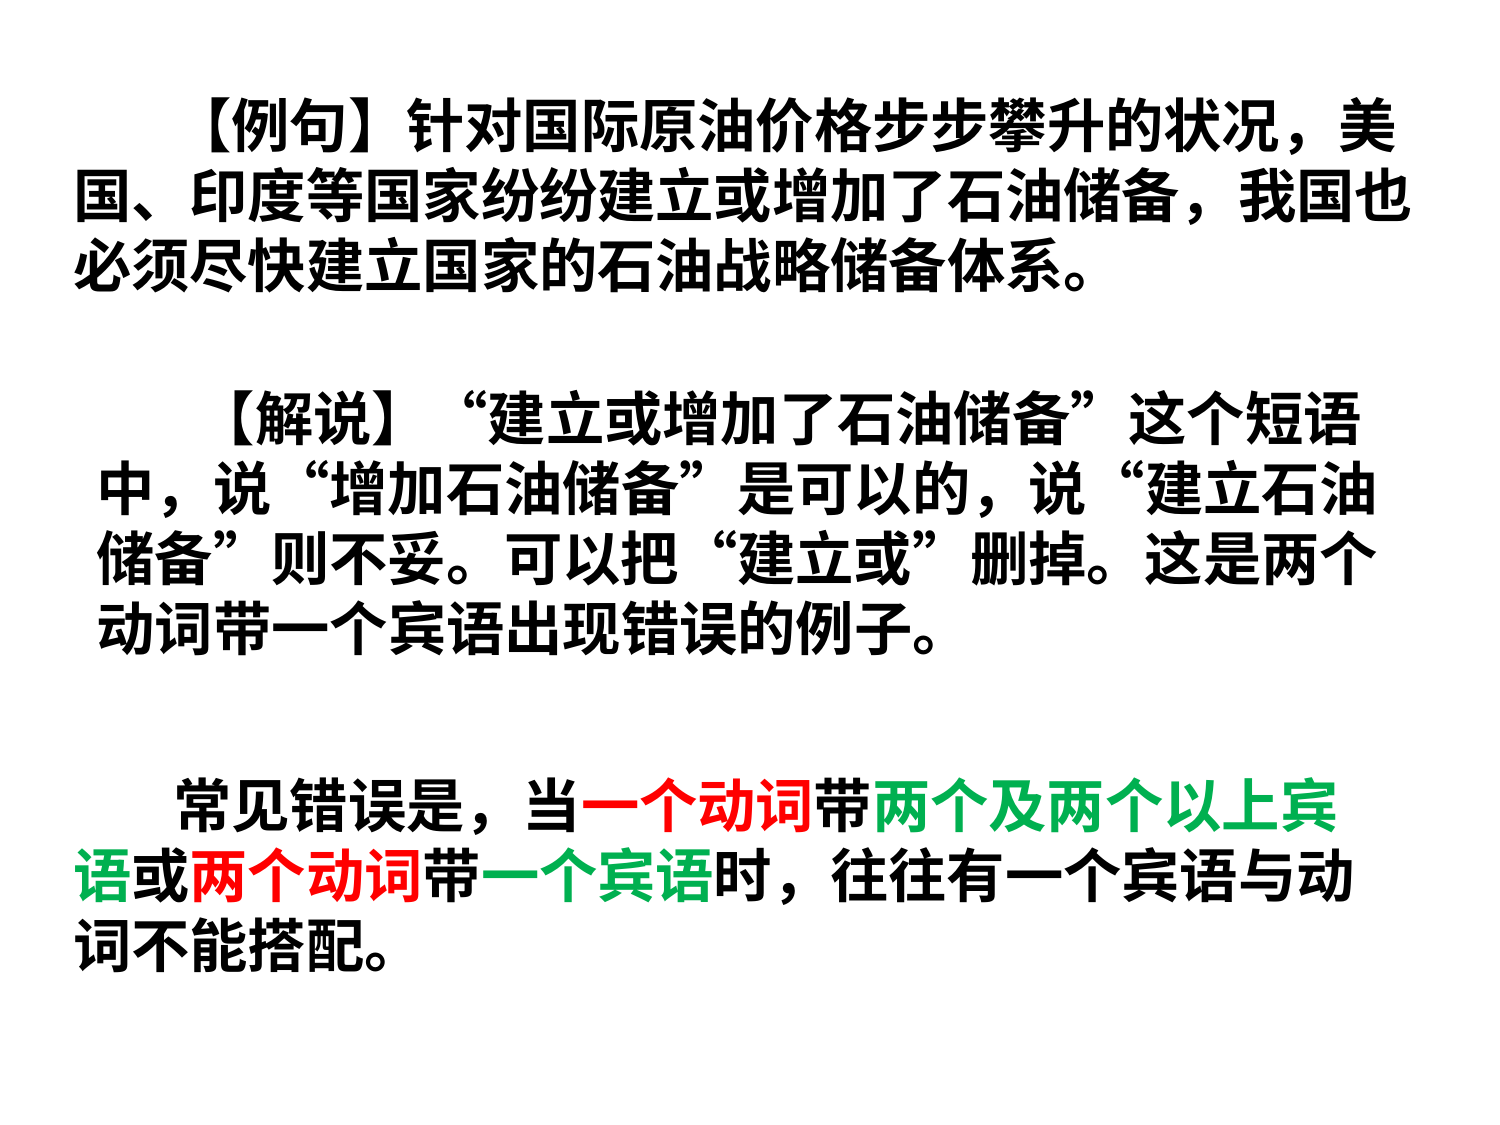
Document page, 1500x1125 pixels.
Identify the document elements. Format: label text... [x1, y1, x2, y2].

text_box 【解说】“建立或增加了石油储备”这个短语中，说“增加石油储备”是可以的，说“建立石油储备”则不妥。可以把“建立或”删掉。这是两个动词带一个宾语出现错误的例子。 [82, 374, 1442, 670]
text_box 【例句】针对国际原油价格步步攀升的状况，美国、印度等国家纷纷建立或增加了石油储备，我国也必须尽快建立国家的石油战略储备体系。 [58, 82, 1453, 307]
text_box 常见错误是，当一个动词带两个及两个以上宾语或两个动词带一个宾语时，往往有一个宾语与动词不能搭配。 [58, 761, 1383, 987]
